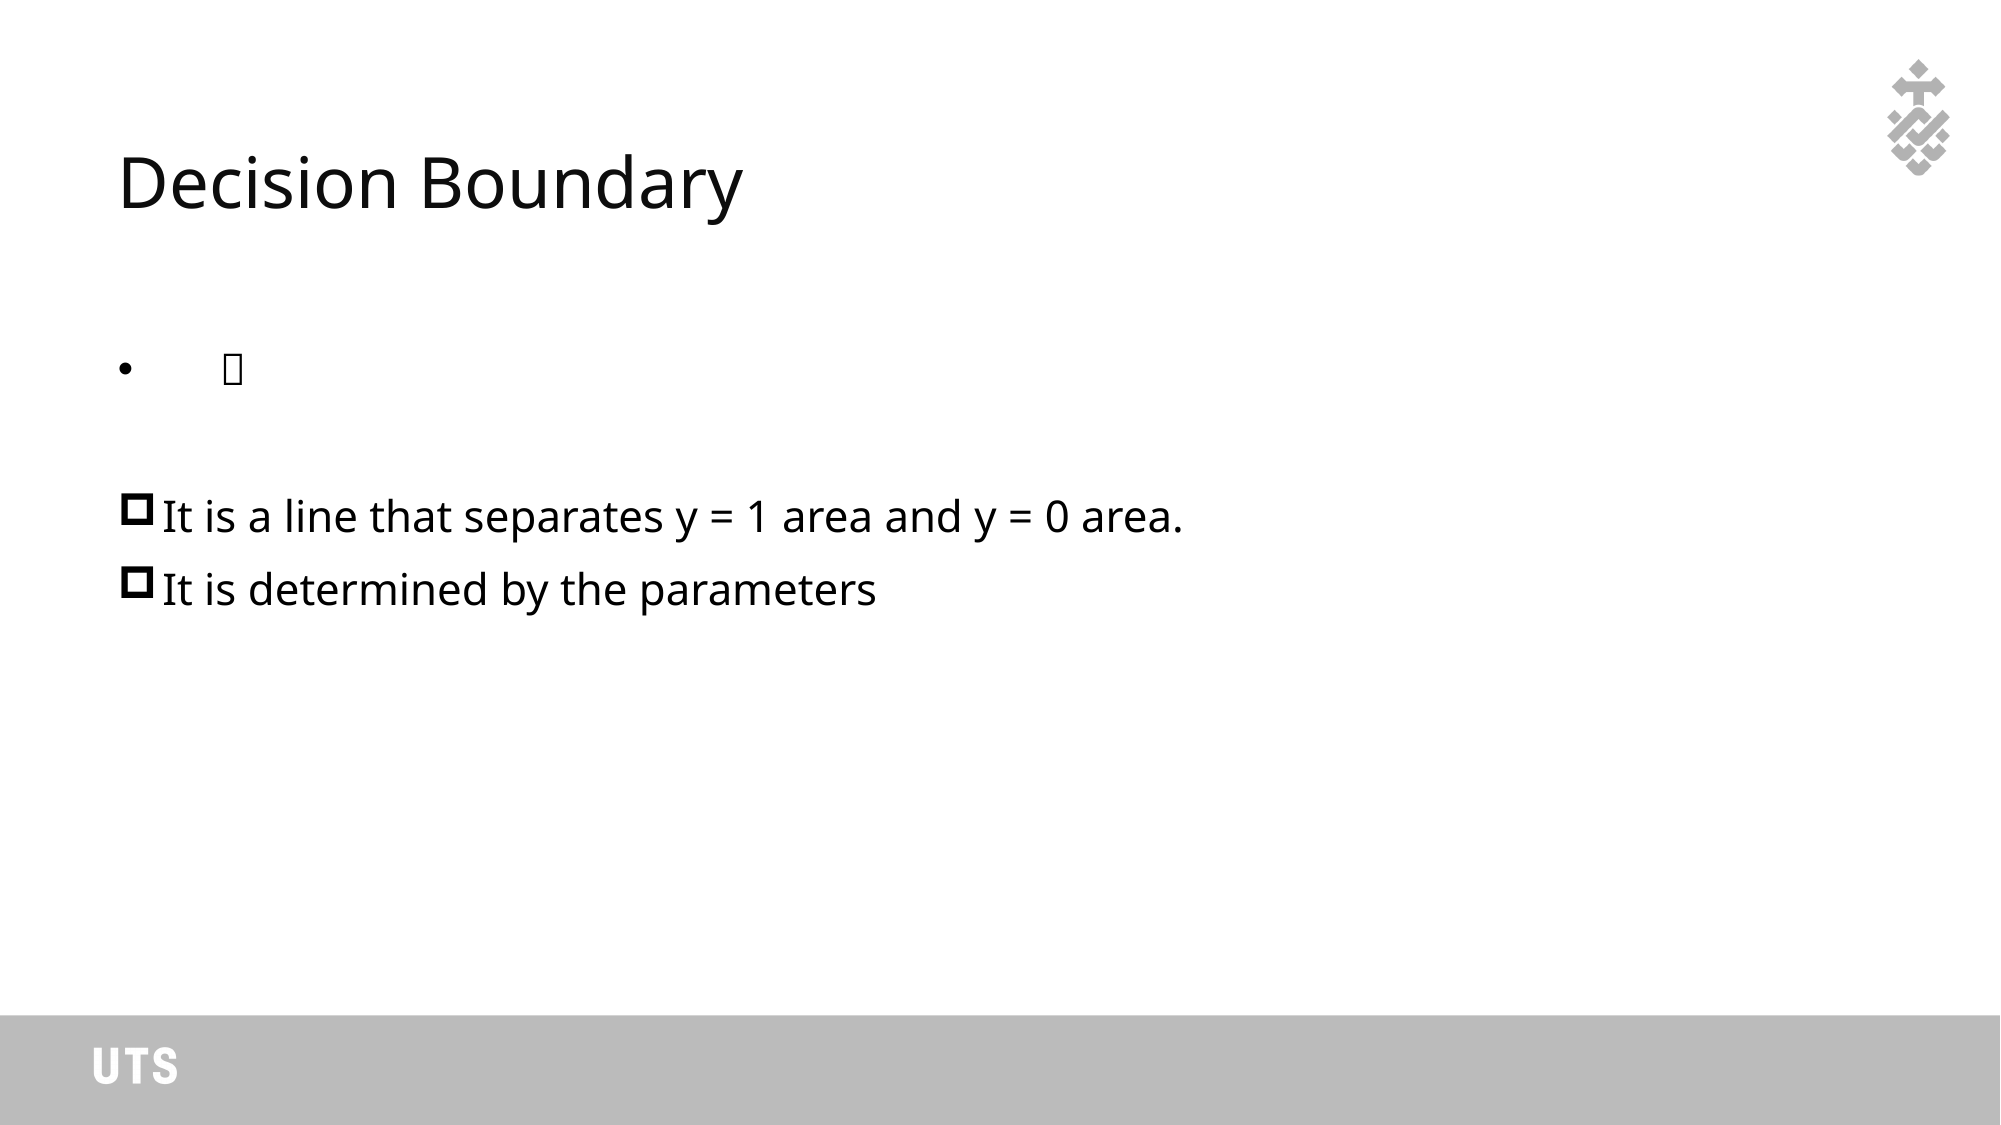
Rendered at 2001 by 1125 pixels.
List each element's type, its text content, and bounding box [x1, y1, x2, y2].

picture [90, 1045, 177, 1086]
title Decision Boundary [102, 140, 1797, 305]
